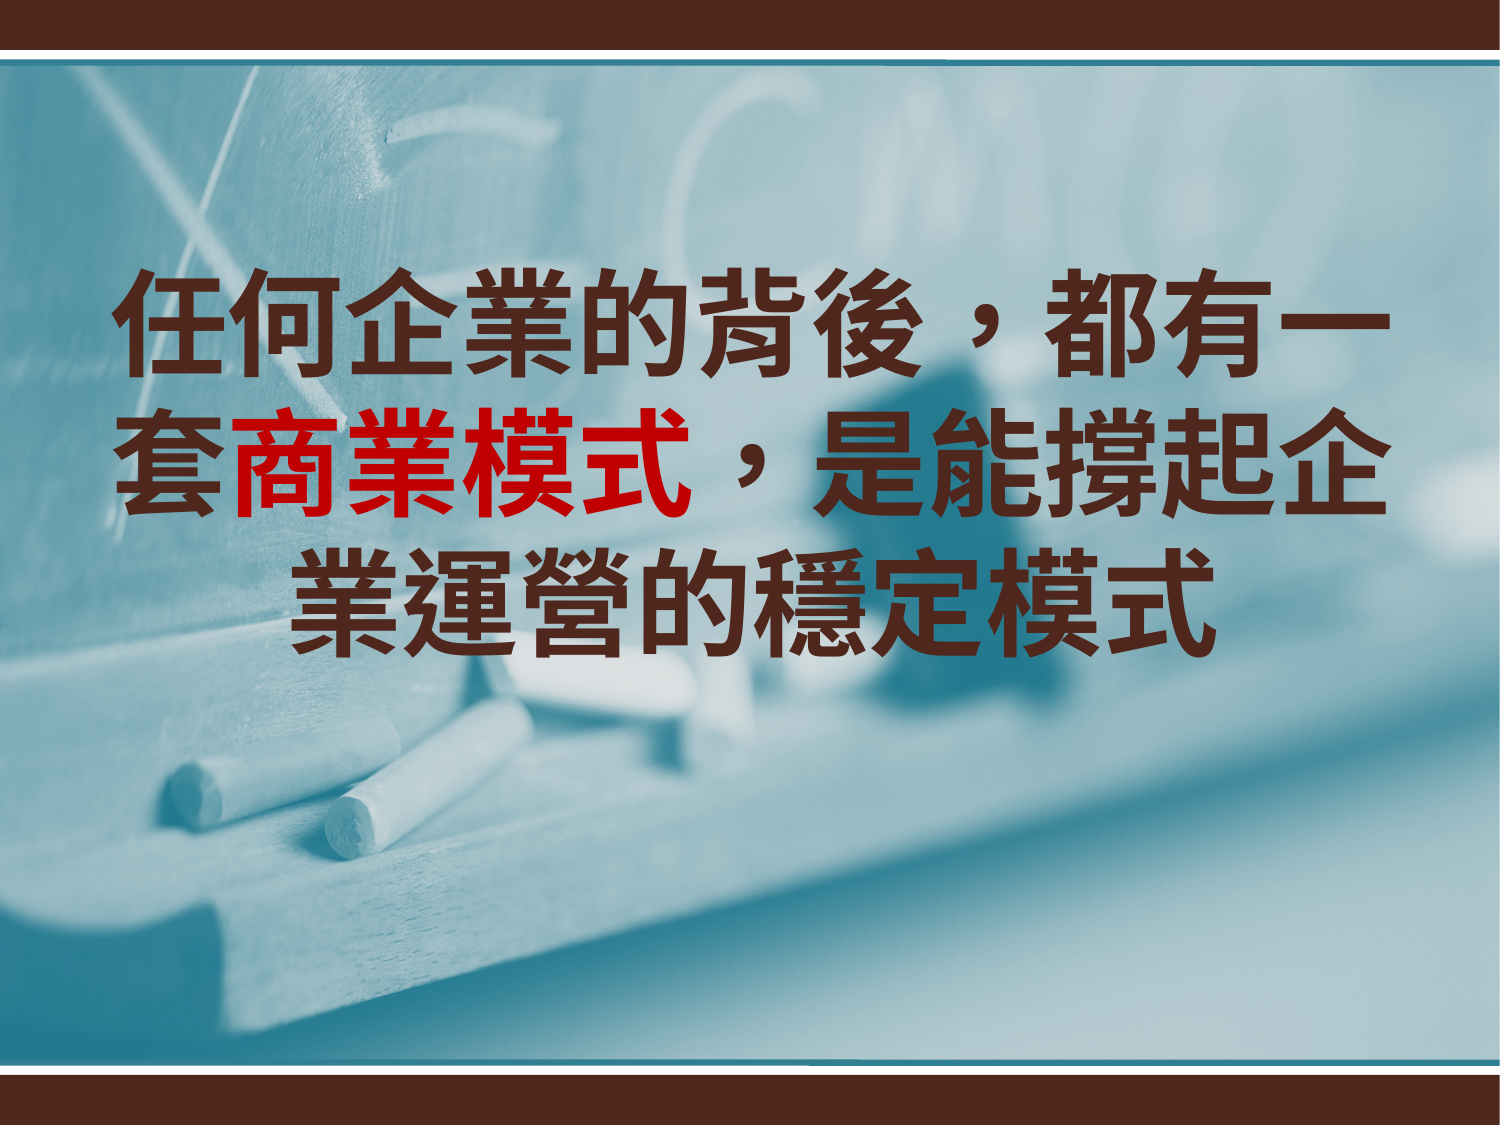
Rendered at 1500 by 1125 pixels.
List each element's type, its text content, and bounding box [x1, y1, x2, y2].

subtitle 任何企業的背後，都有一套商業模式，是能撐起企業運營的穩定模式 [55, 239, 1449, 679]
